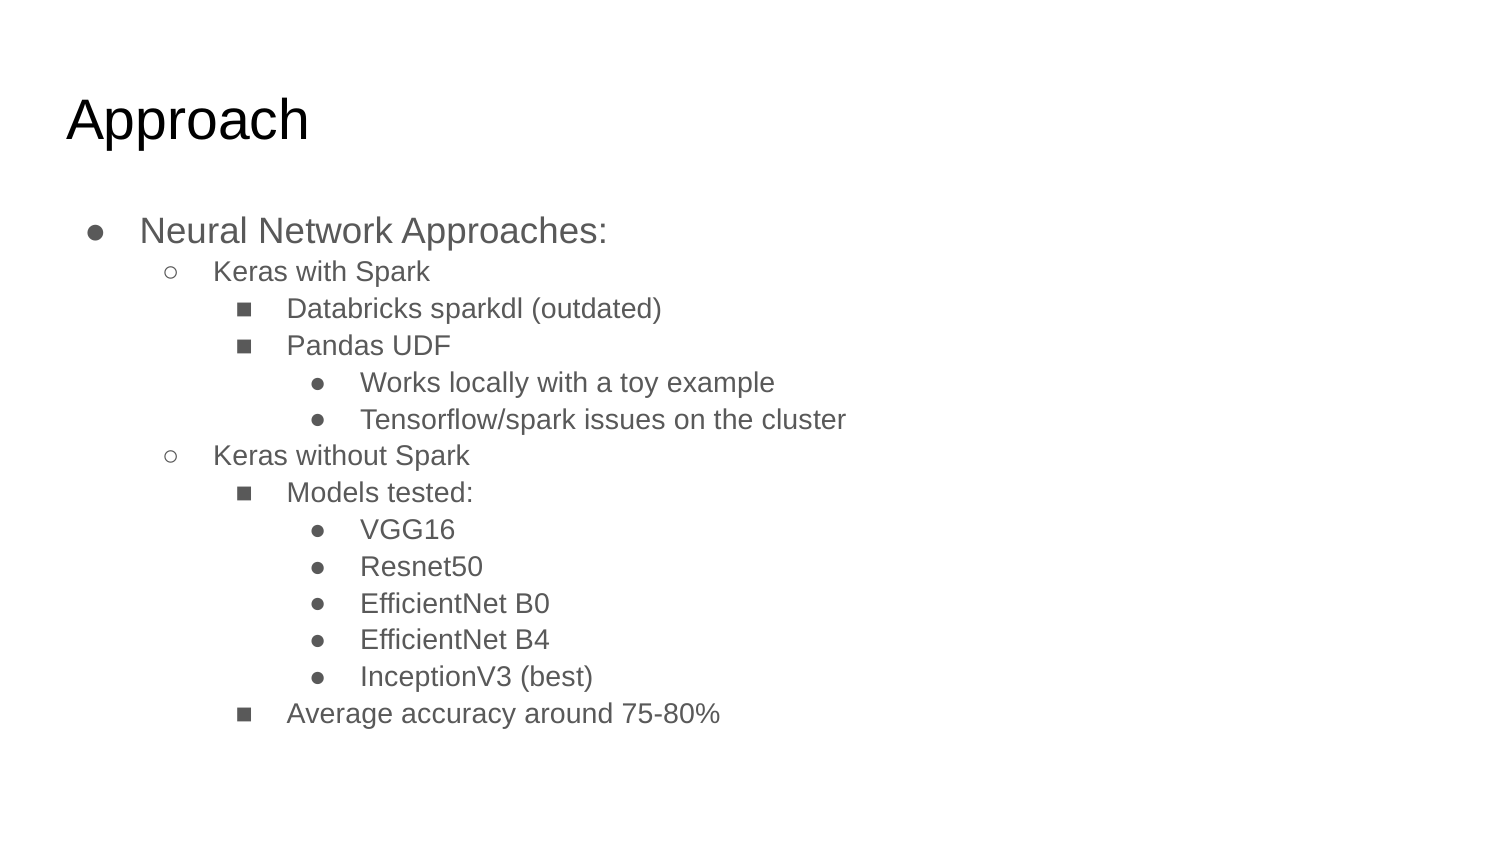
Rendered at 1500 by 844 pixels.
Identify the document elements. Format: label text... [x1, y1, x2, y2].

list Neural Network Approaches: Keras with Spark Databricks sparkdl (outdated) Pandas UDF Works locally with a toy example Tensorflow/spark issues on the cluster Keras without Spark Models tested: VGG16 Resnet50 EfficientNet B0 EfficientNet B4 InceptionV3 (best) Average accuracy around 75-80% [51, 189, 1449, 750]
title Approach [51, 72, 1449, 167]
